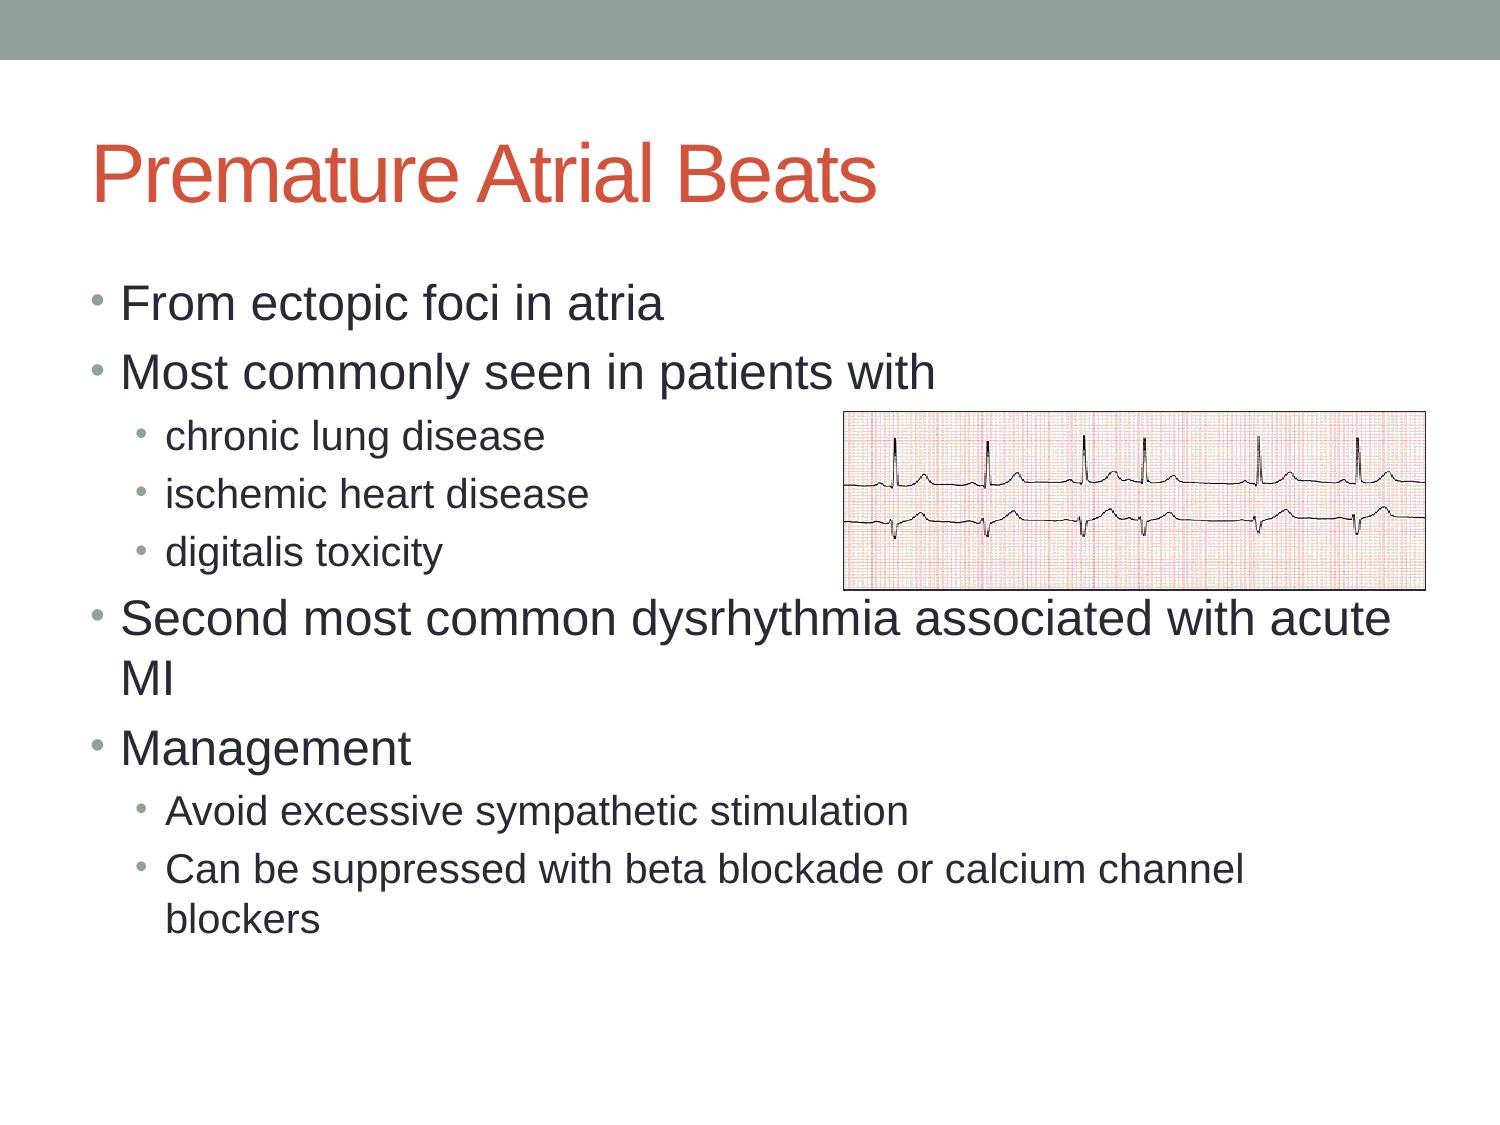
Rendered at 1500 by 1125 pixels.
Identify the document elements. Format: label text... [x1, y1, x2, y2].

list From ectopic foci in atria Most commonly seen in patients with chronic lung disease ischemic heart disease digitalis toxicity Second most common dysrhythmia associated with acute MI Management Avoid excessive sympathetic stimulation Can be suppressed with beta blockade or calcium channel blockers [75, 262, 1425, 1063]
picture [844, 412, 1426, 590]
title Premature Atrial Beats [75, 87, 1425, 250]
